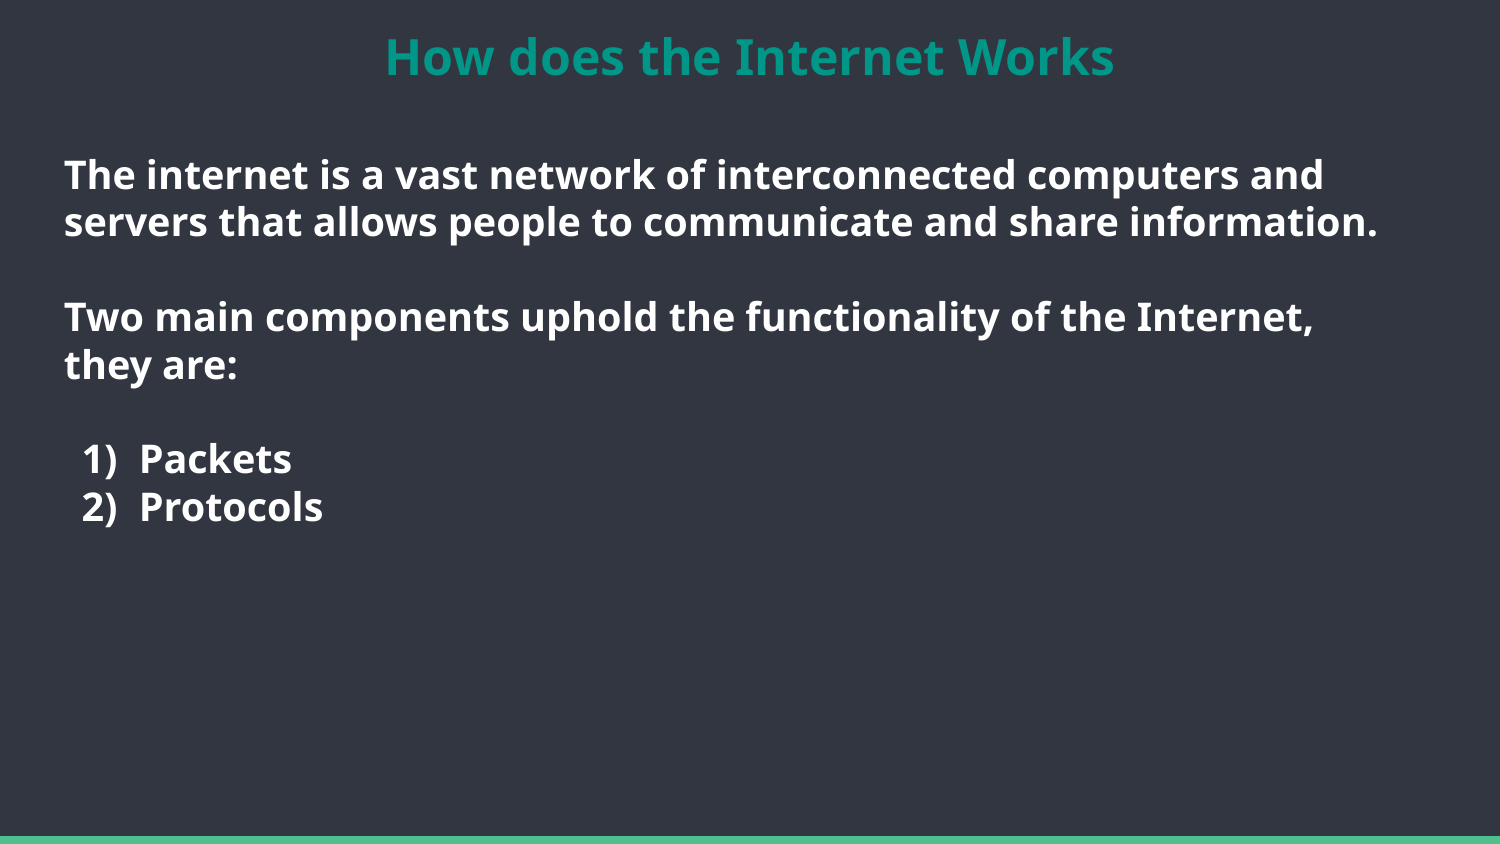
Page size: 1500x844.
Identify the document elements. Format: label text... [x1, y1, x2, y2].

title How does the Internet Works [51, 37, 1449, 119]
subtitle The internet is a vast network of interconnected computers and servers that allows people to communicate and share information. Two main components uphold the functionality of the Internet, they are: Packets Protocols [64, 118, 1414, 801]
